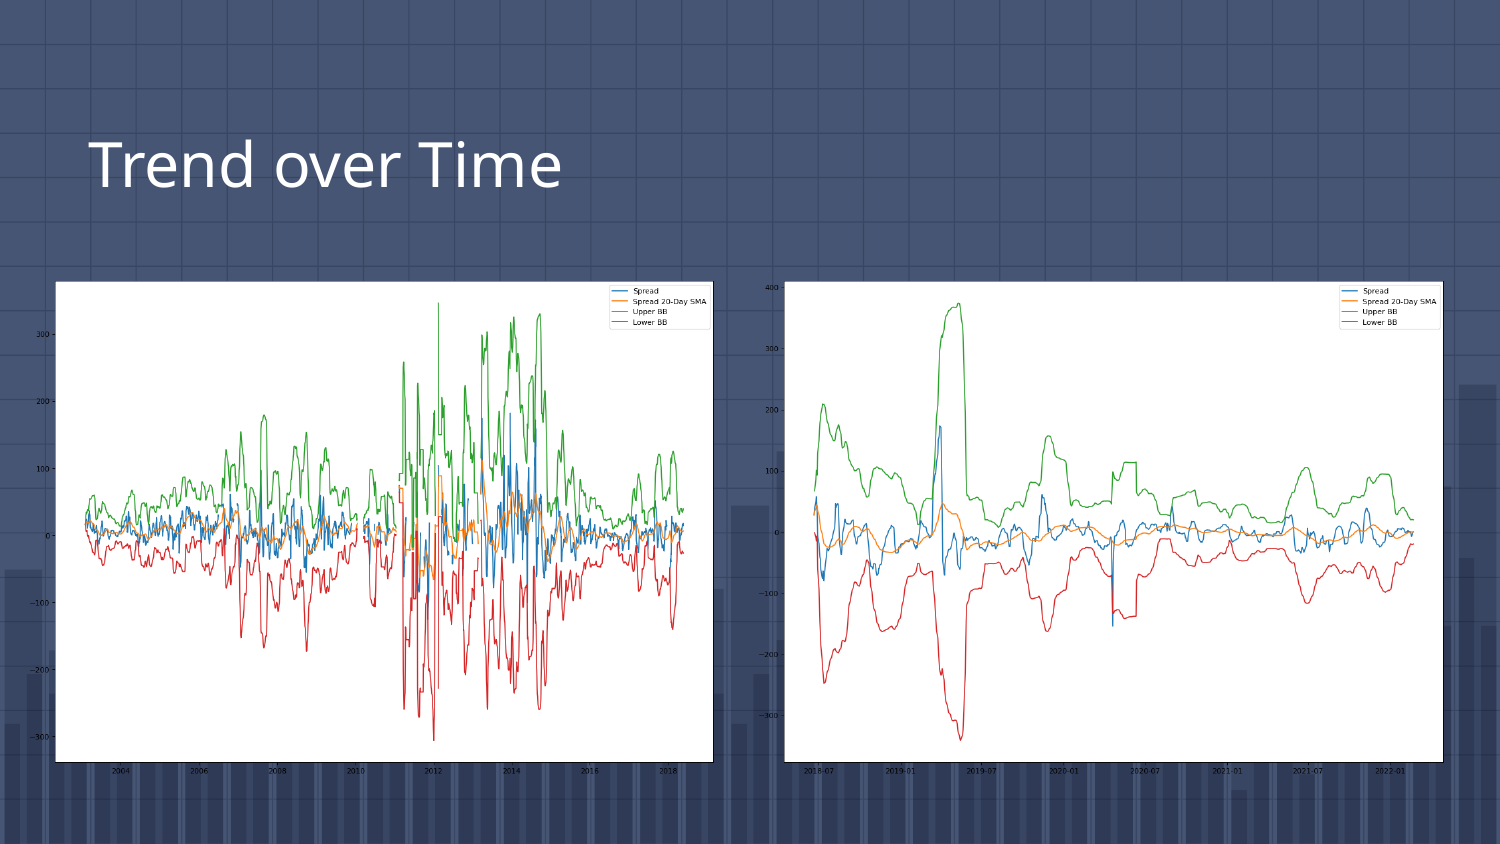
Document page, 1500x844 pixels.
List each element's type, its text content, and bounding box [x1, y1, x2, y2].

picture [24, 275, 719, 779]
title Trend over Time [73, 109, 1349, 225]
picture [753, 275, 1448, 779]
